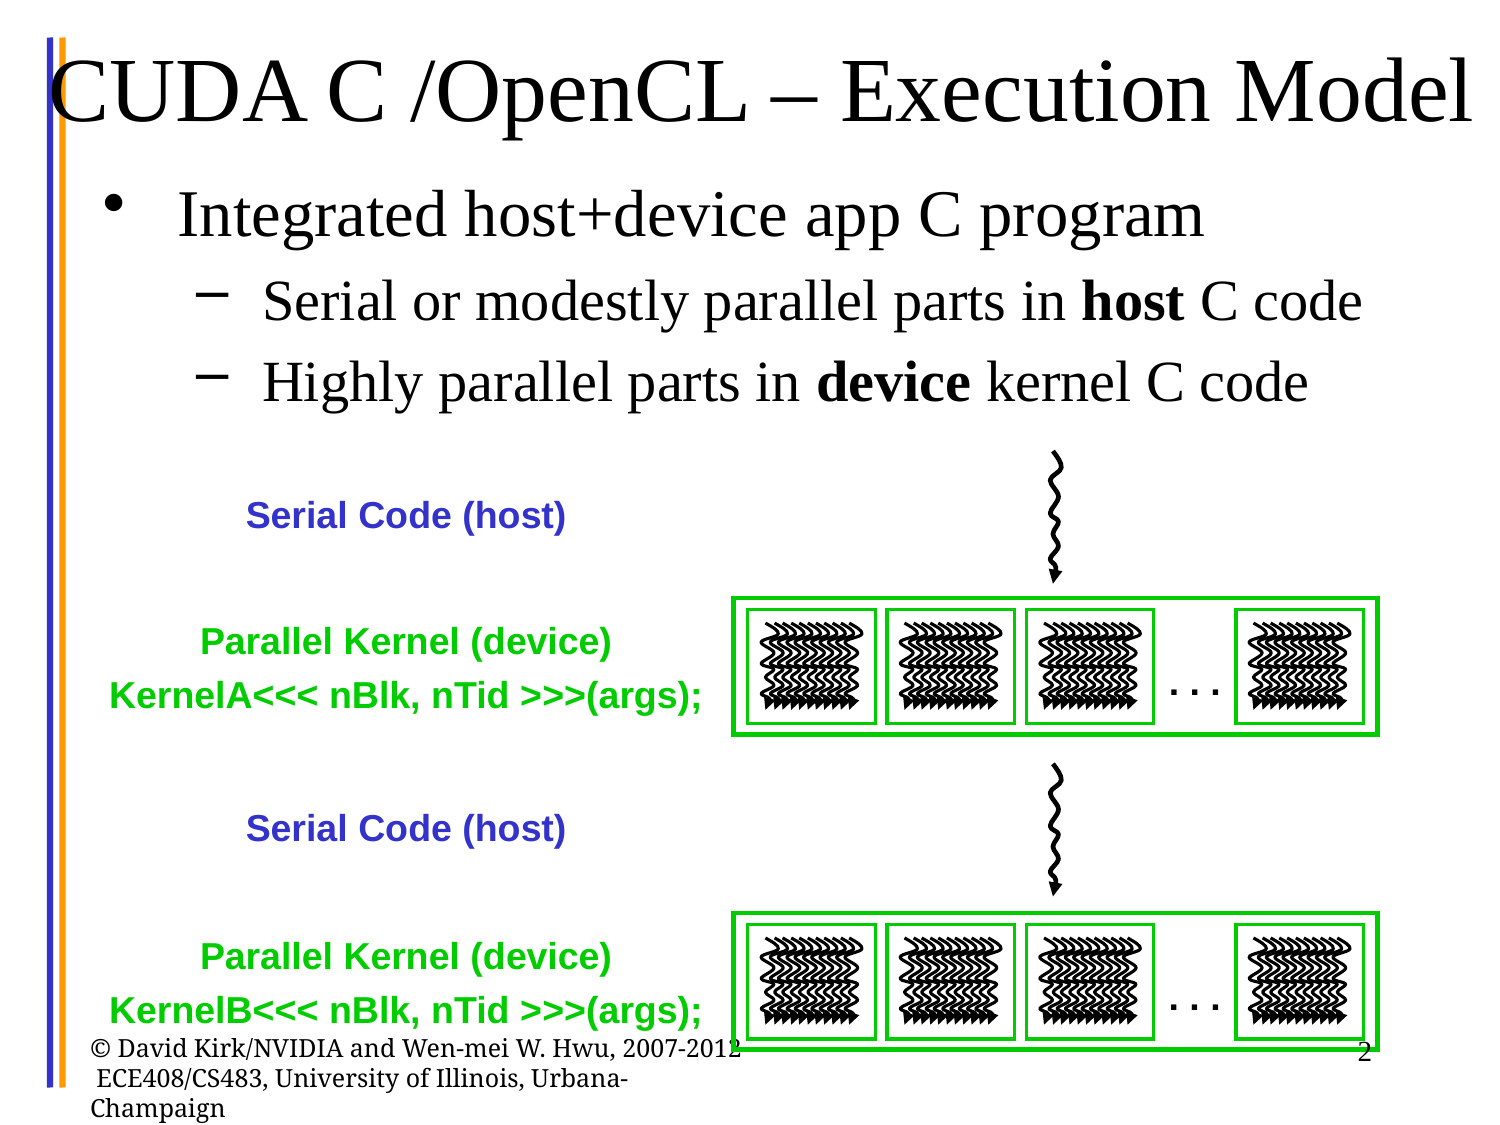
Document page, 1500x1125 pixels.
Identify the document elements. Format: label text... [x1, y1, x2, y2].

title CUDA C /OpenCL – Execution Model [24, 27, 1500, 143]
text_box [1049, 763, 1062, 897]
text_box Serial Code (host)‏ [220, 490, 592, 545]
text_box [733, 912, 1378, 1050]
text_box Serial Code (host)‏ [218, 803, 595, 857]
list Integrated host+device app C program Serial or modestly parallel parts in host C code Highly parallel parts in device kernel C code [87, 162, 1500, 393]
footer © David Kirk/NVIDIA and Wen-mei W. Hwu, 2007-2012 ECE408/CS483, University of Illinois, Urbana-Champaign [74, 1024, 763, 1101]
text_box Parallel Kernel (device)‏ KernelA<<< nBlk, nTid >>>(args); [89, 609, 723, 725]
text_box [1049, 451, 1062, 584]
slide_number 2 [1074, 1024, 1388, 1101]
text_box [733, 597, 1378, 735]
text_box Parallel Kernel (device)‏ KernelB<<< nBlk, nTid >>>(args); [89, 924, 723, 1039]
